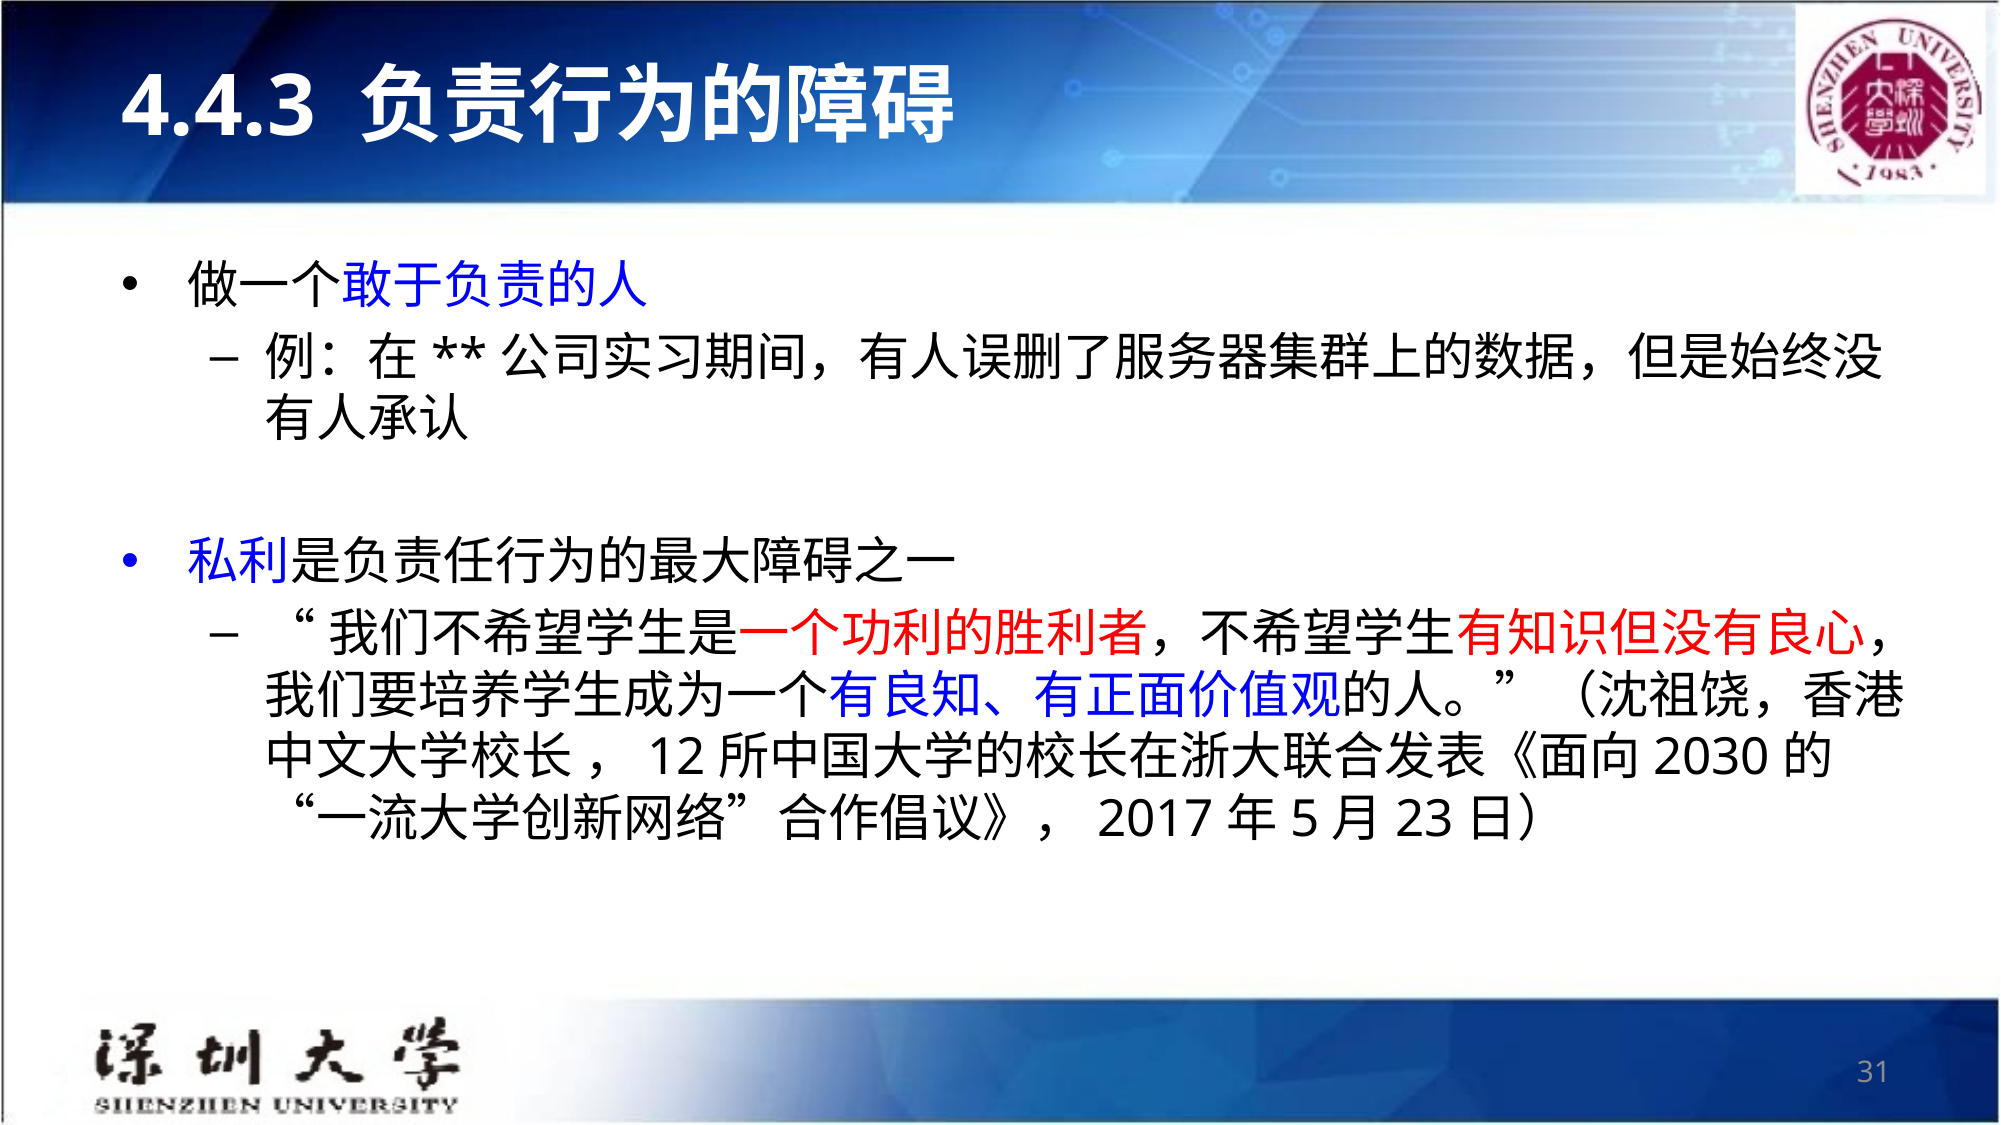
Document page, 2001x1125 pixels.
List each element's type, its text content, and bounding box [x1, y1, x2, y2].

list 做一个敢于负责的人 例：在**公司实习期间，有人误删了服务器集群上的数据，但是始终没有人承认 私利是负责任行为的最大障碍之一 “我们不希望学生是一个功利的胜利者，不希望学生有知识但没有良心，我们要培养学生成为一个有良知、有正面价值观的人。”（沈祖饶，香港中文大学校长 ，12所中国大学的校长在浙大联合发表《面向2030的“一流大学创新网络”合作倡议》，2017年5月23日） [112, 247, 1920, 991]
slide_number 31 [1433, 1042, 1900, 1103]
picture [0, 0, 2001, 1125]
title 4.4.3 负责行为的障碍 [112, 7, 1888, 196]
